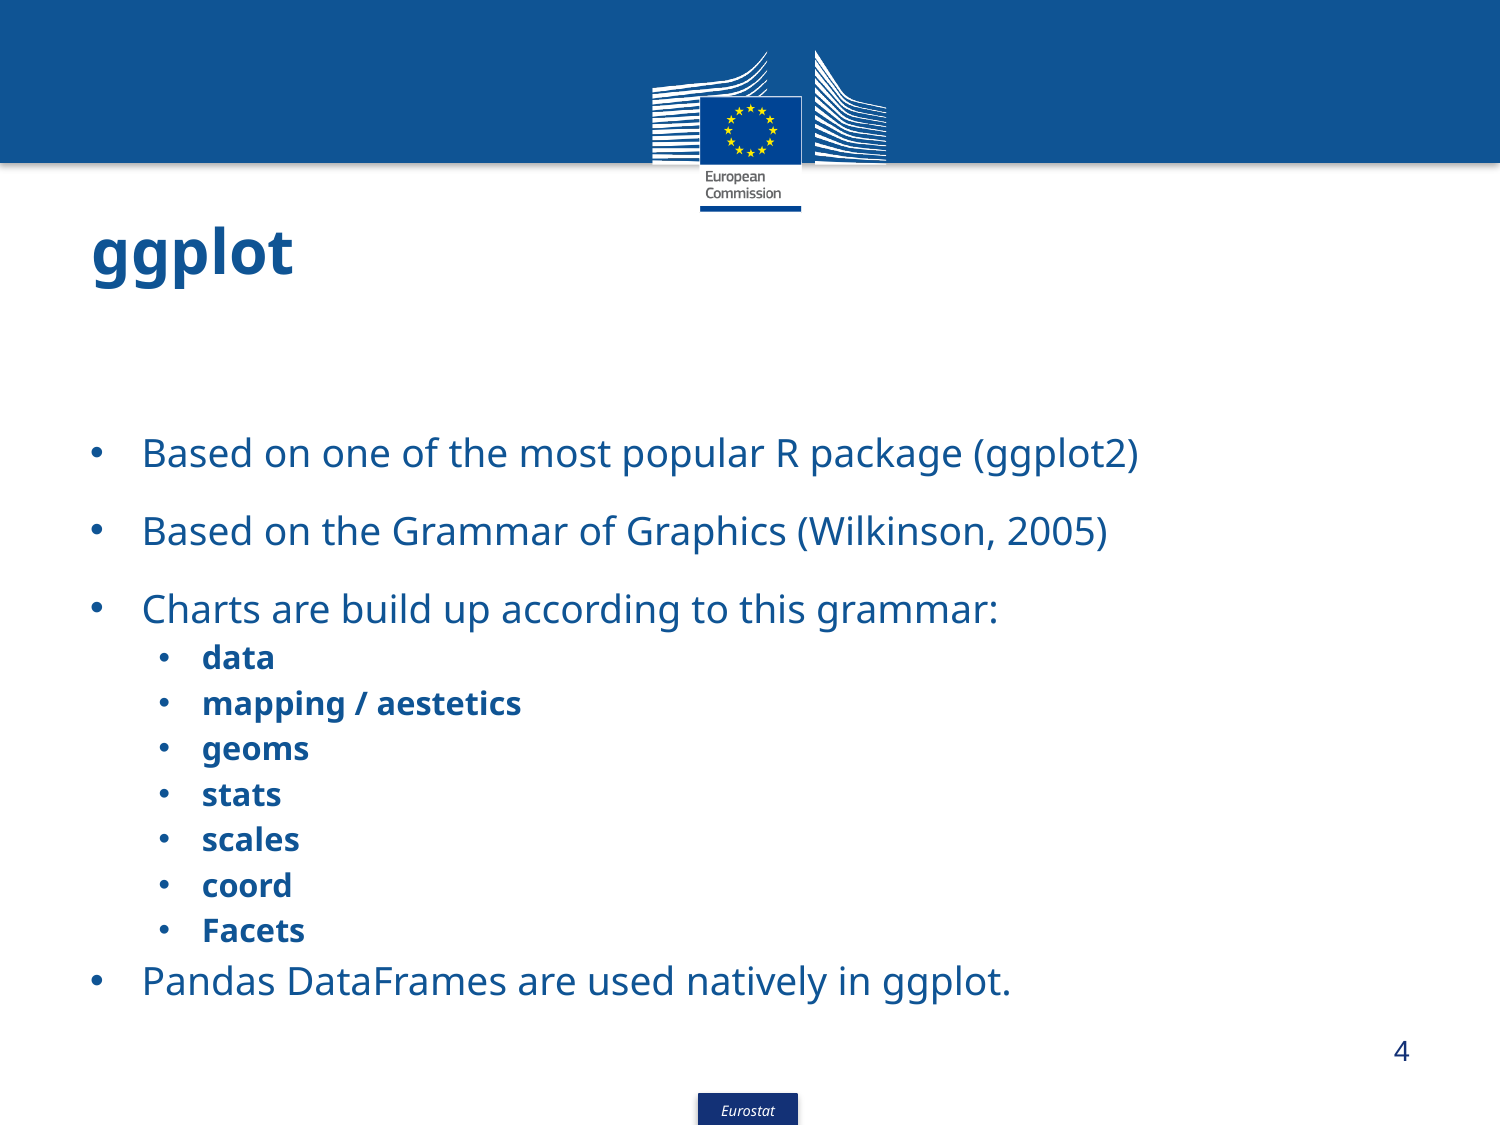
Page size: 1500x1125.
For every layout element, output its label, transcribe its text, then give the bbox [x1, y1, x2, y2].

title ggplot [76, 172, 1428, 327]
slide_number 4 [1074, 1024, 1426, 1103]
list Based on one of the most popular R package (ggplot2) Based on the Grammar of Graphics (Wilkinson, 2005) Charts are build up according to this grammar: data mapping / aestetics geoms stats scales coord Facets Pandas DataFrames are used natively in ggplot. [74, 420, 1426, 1018]
